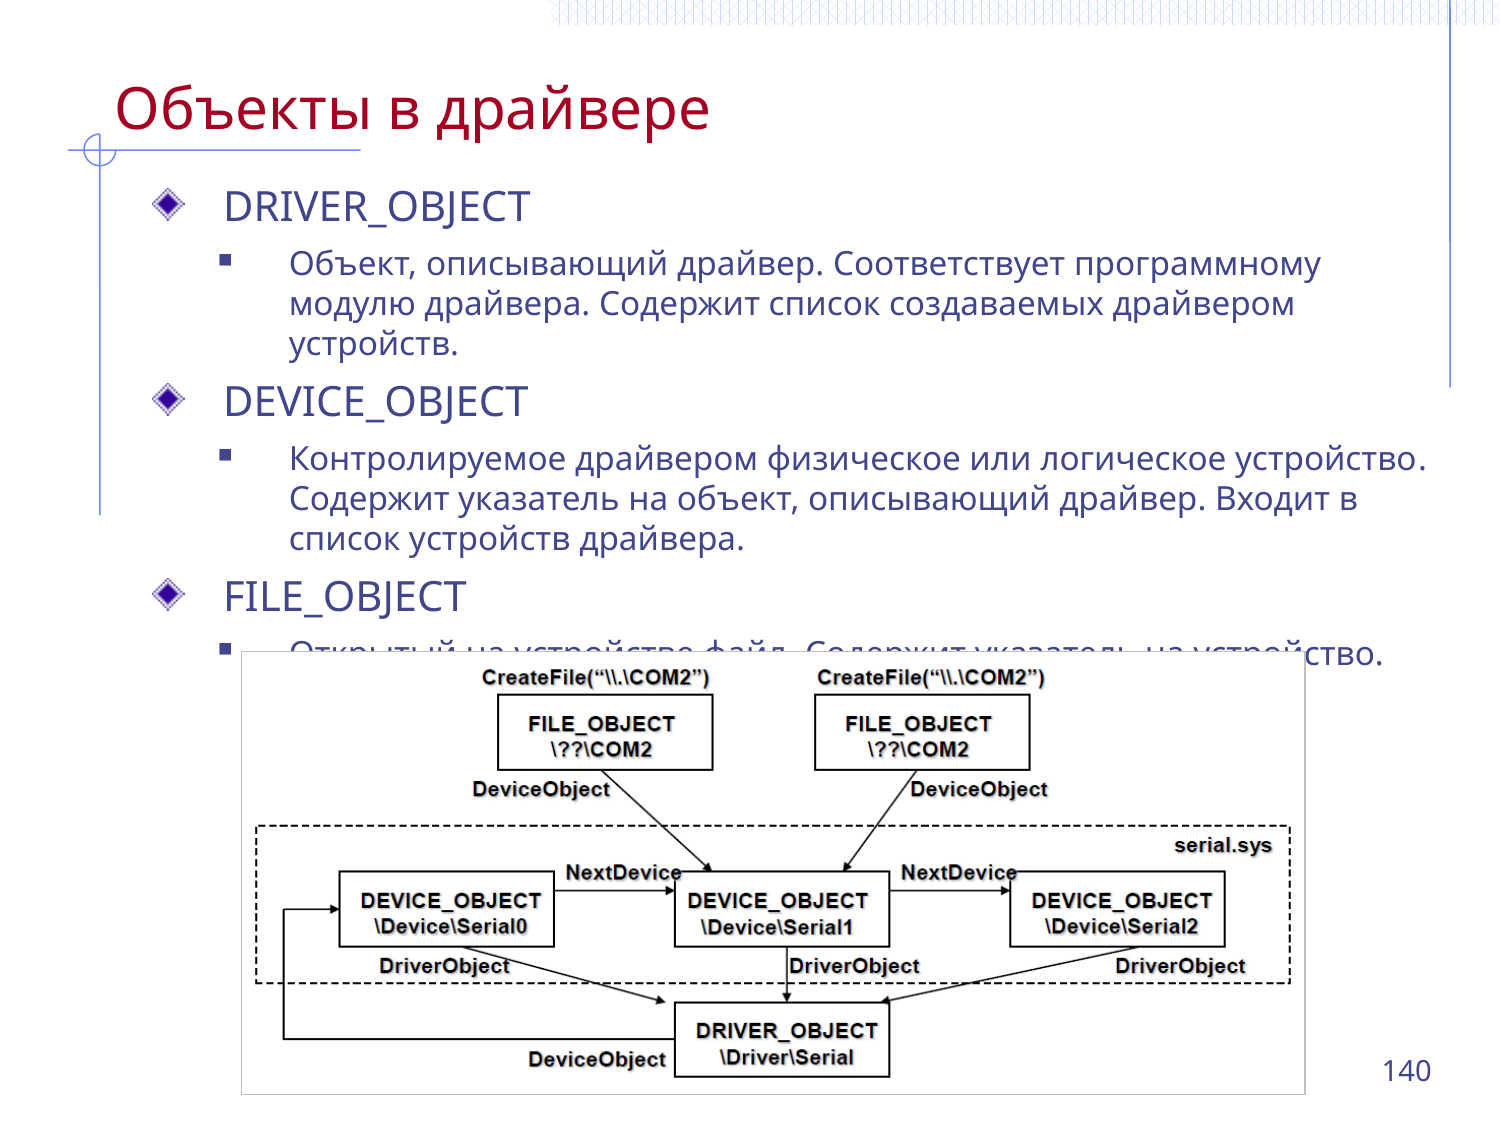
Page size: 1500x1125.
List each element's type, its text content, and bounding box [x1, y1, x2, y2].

text_box DRIVER_OBJECT Объект, описывающий драйвер. Соответствует программному модулю драйвера. Содержит список создаваемых драйвером устройств. DEVICE_OBJECT Контролируемое драйвером физическое или логическое устройство. Содержит указатель на объект, описывающий драйвер. Входит в список устройств драйвера. FILE_OBJECT Открытый на устройстве файл. Содержит указатель на устройство. [137, 172, 1474, 1106]
picture [152, 188, 185, 221]
title Объекты в драйвере [99, 50, 1375, 149]
picture [241, 652, 1305, 1095]
picture [152, 578, 185, 611]
picture [152, 383, 185, 416]
